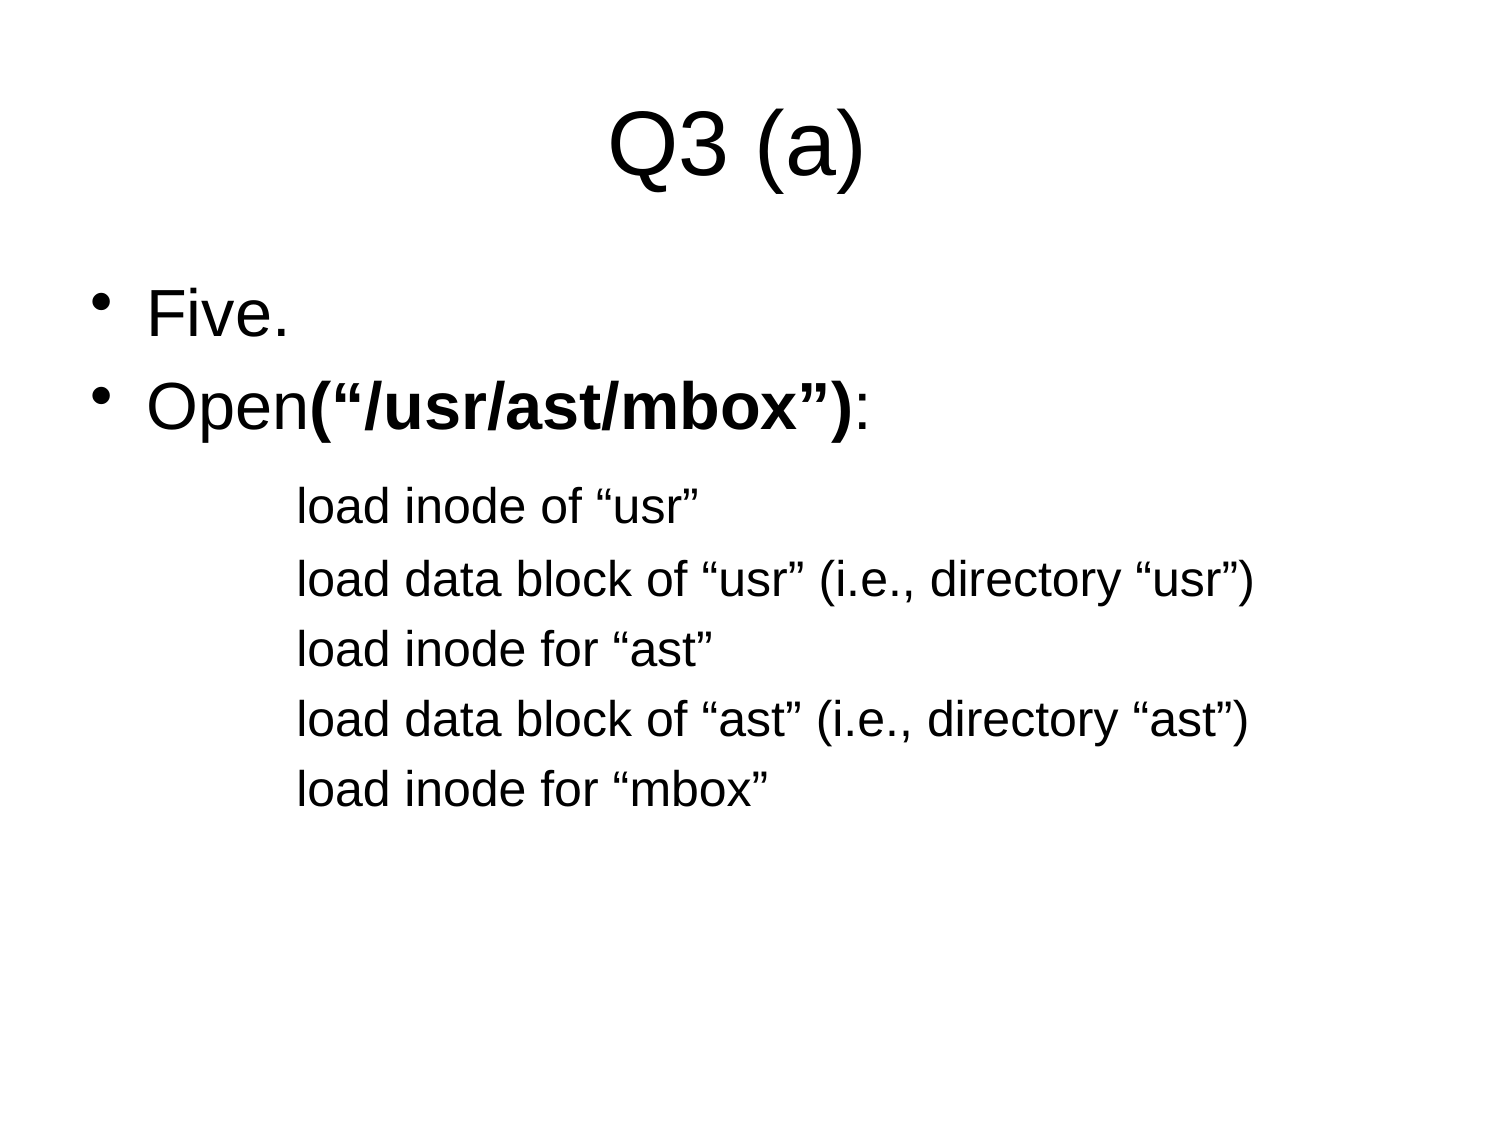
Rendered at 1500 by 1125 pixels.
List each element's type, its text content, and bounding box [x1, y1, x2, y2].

title Q3 (a) [75, 45, 1425, 233]
list Five. Open(“/usr/ast/mbox”): load inode of “usr” load data block of “usr” (i.e., directory “usr”) load inode for “ast” load data block of “ast” (i.e., directory “ast”) load inode for “mbox” [75, 262, 1425, 1005]
